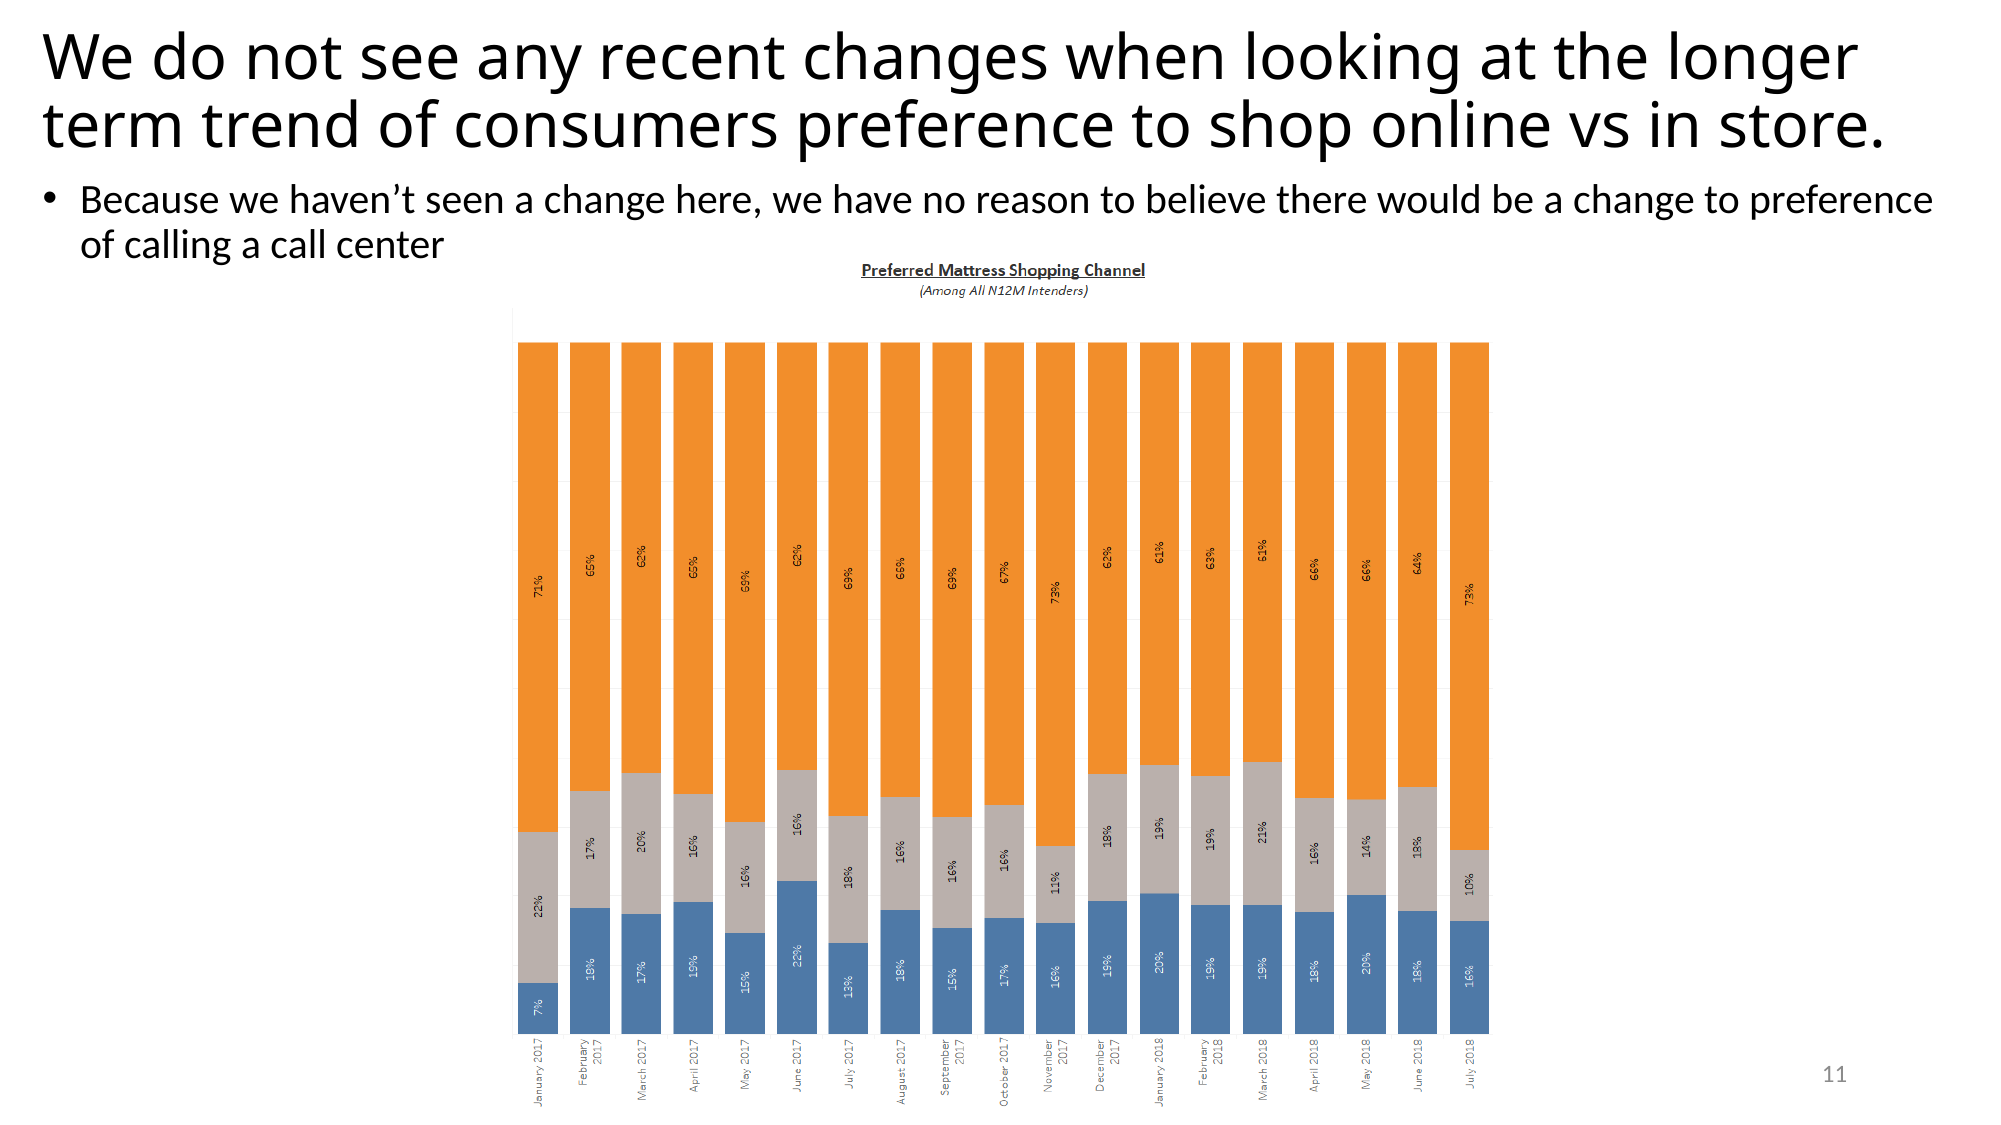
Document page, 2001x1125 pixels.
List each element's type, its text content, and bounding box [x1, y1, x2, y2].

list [507, 259, 1493, 1112]
slide_number 11 [1493, 1042, 1863, 1103]
title We do not see any recent changes when looking at the longer term trend of consumers preference to shop online vs in store. [27, 16, 1970, 169]
text_box Because we haven’t seen a change here, we have no reason to believe there would be a change to preference of calling a call center [27, 169, 1970, 275]
